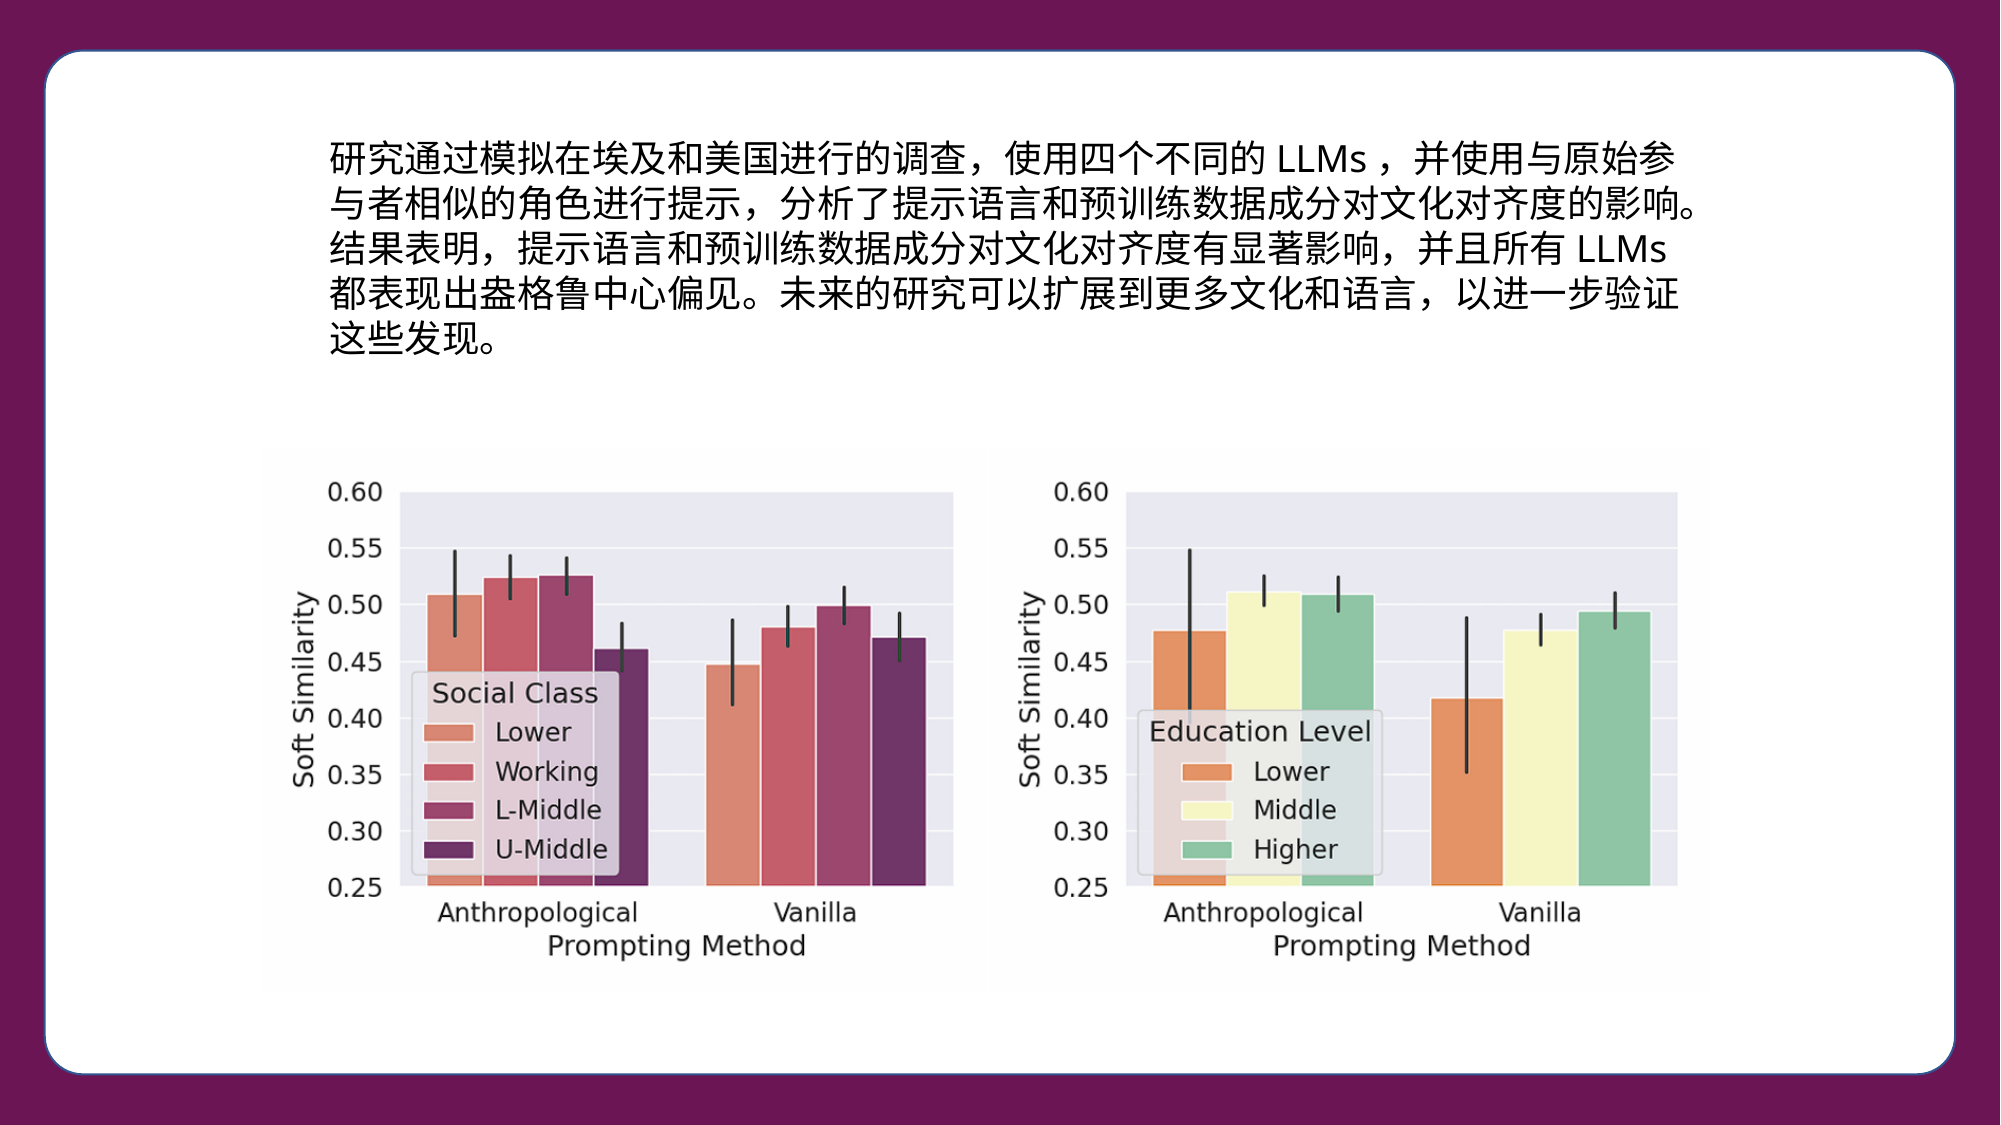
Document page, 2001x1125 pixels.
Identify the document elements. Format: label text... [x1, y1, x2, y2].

picture [194, 375, 1772, 1010]
text_box 研究通过模拟在埃及和美国进行的调查，使用四个不同的LLMs，并使用与原始参与者相似的角色进行提示，分析了提示语言和预训练数据成分对文化对齐度的影响。结果表明，提示语言和预训练数据成分对文化对齐度有显著影响，并且所有LLMs都表现出盎格鲁中心偏见。未来的研究可以扩展到更多文化和语言，以进一步验证这些发现。 [314, 127, 1729, 368]
text_box [43, 49, 1957, 1076]
text_box [0, 0, 2000, 1125]
